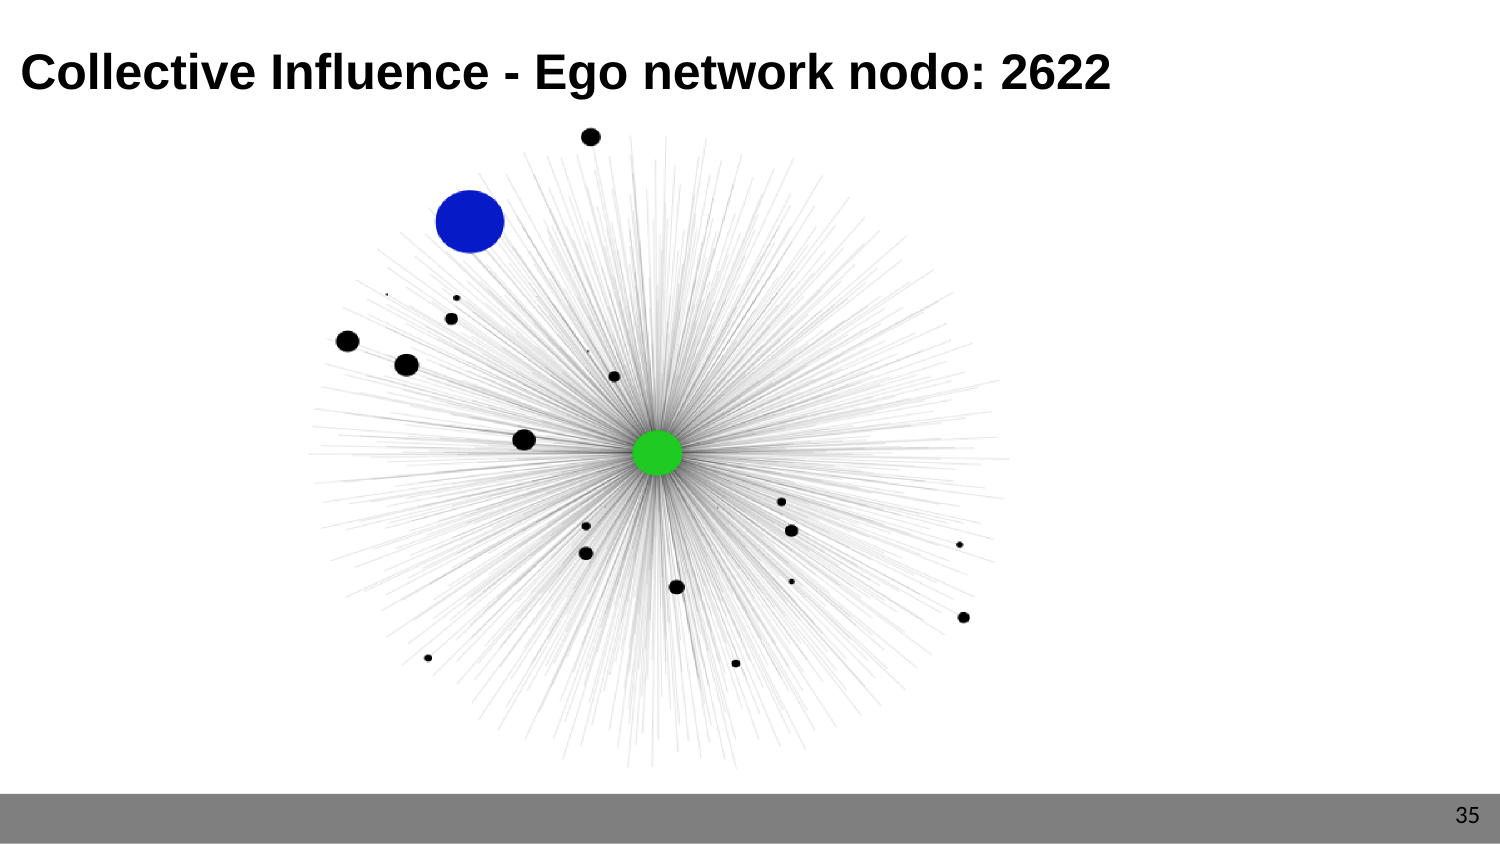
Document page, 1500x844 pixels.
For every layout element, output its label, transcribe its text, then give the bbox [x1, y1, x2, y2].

picture [304, 117, 1012, 770]
text_box [0, 793, 1500, 844]
text_box Collective Influence - Ego network nodo: 2622 [5, 31, 1207, 93]
text_box ‹#› [1145, 791, 1496, 837]
